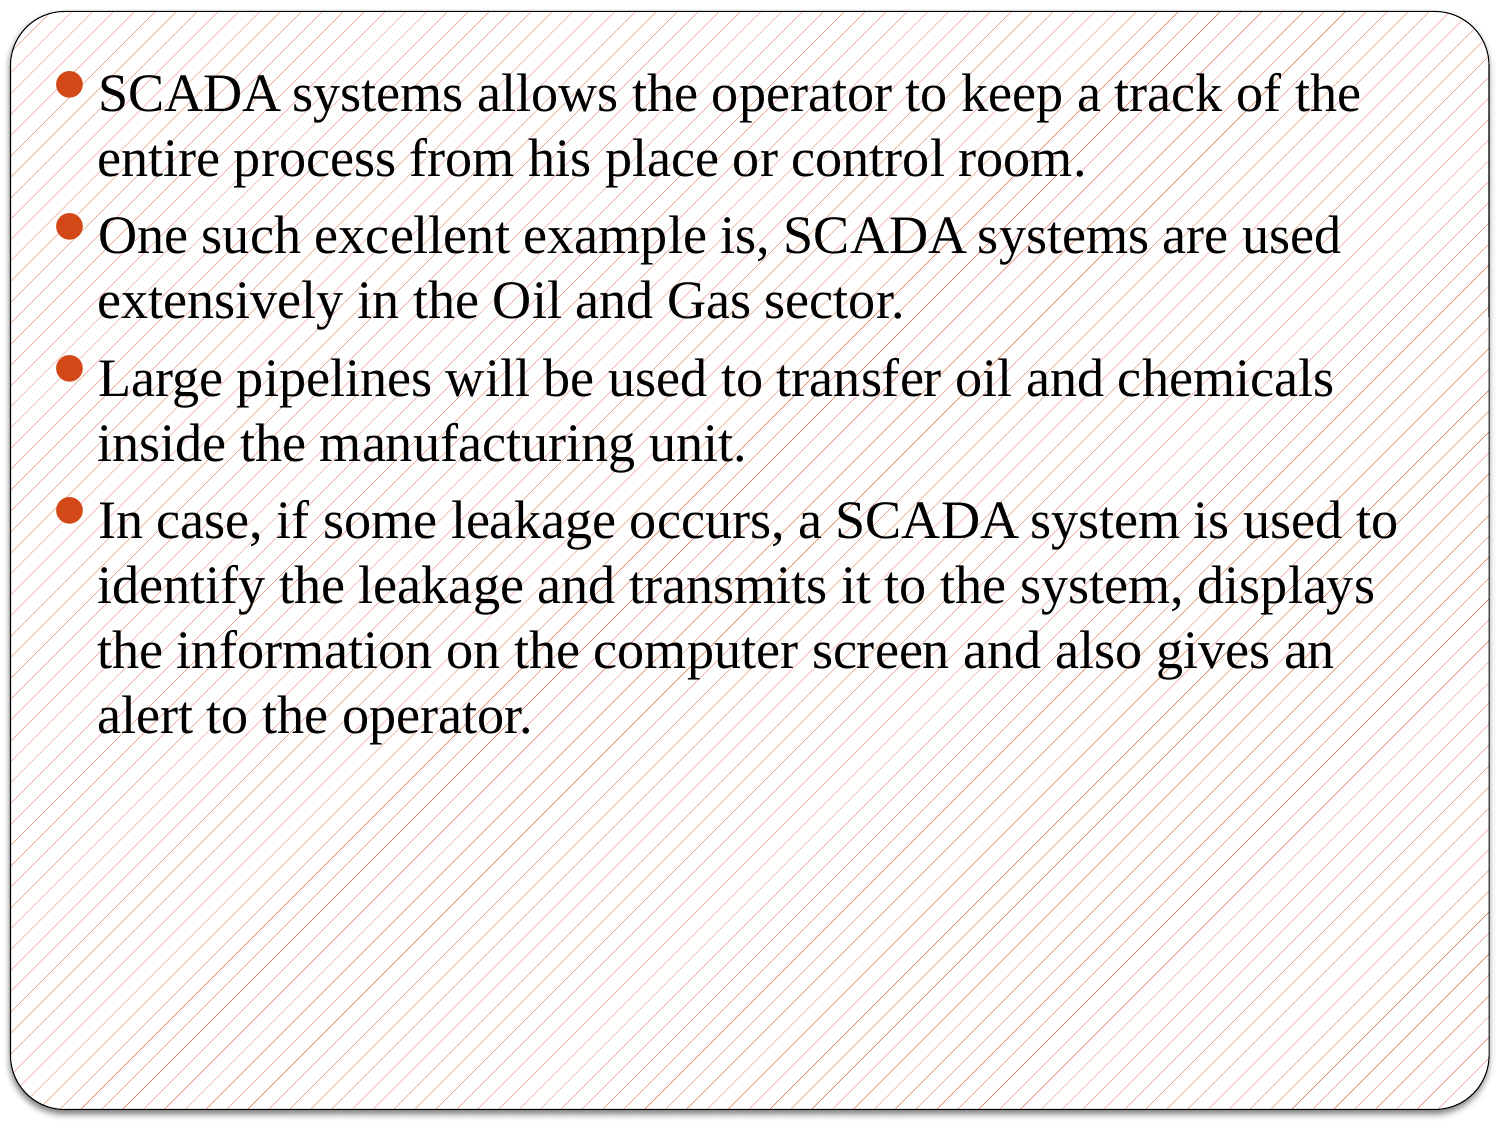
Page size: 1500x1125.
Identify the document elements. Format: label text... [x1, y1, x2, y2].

list SCADA systems allows the operator to keep a track of the entire process from his place or control room. One such excellent example is, SCADA systems are used extensively in the Oil and Gas sector. Large pipelines will be used to transfer oil and chemicals inside the manufacturing unit. In case, if some leakage occurs, a SCADA system is used to identify the leakage and transmits it to the system, displays the information on the computer screen and also gives an alert to the operator. [37, 50, 1425, 1088]
